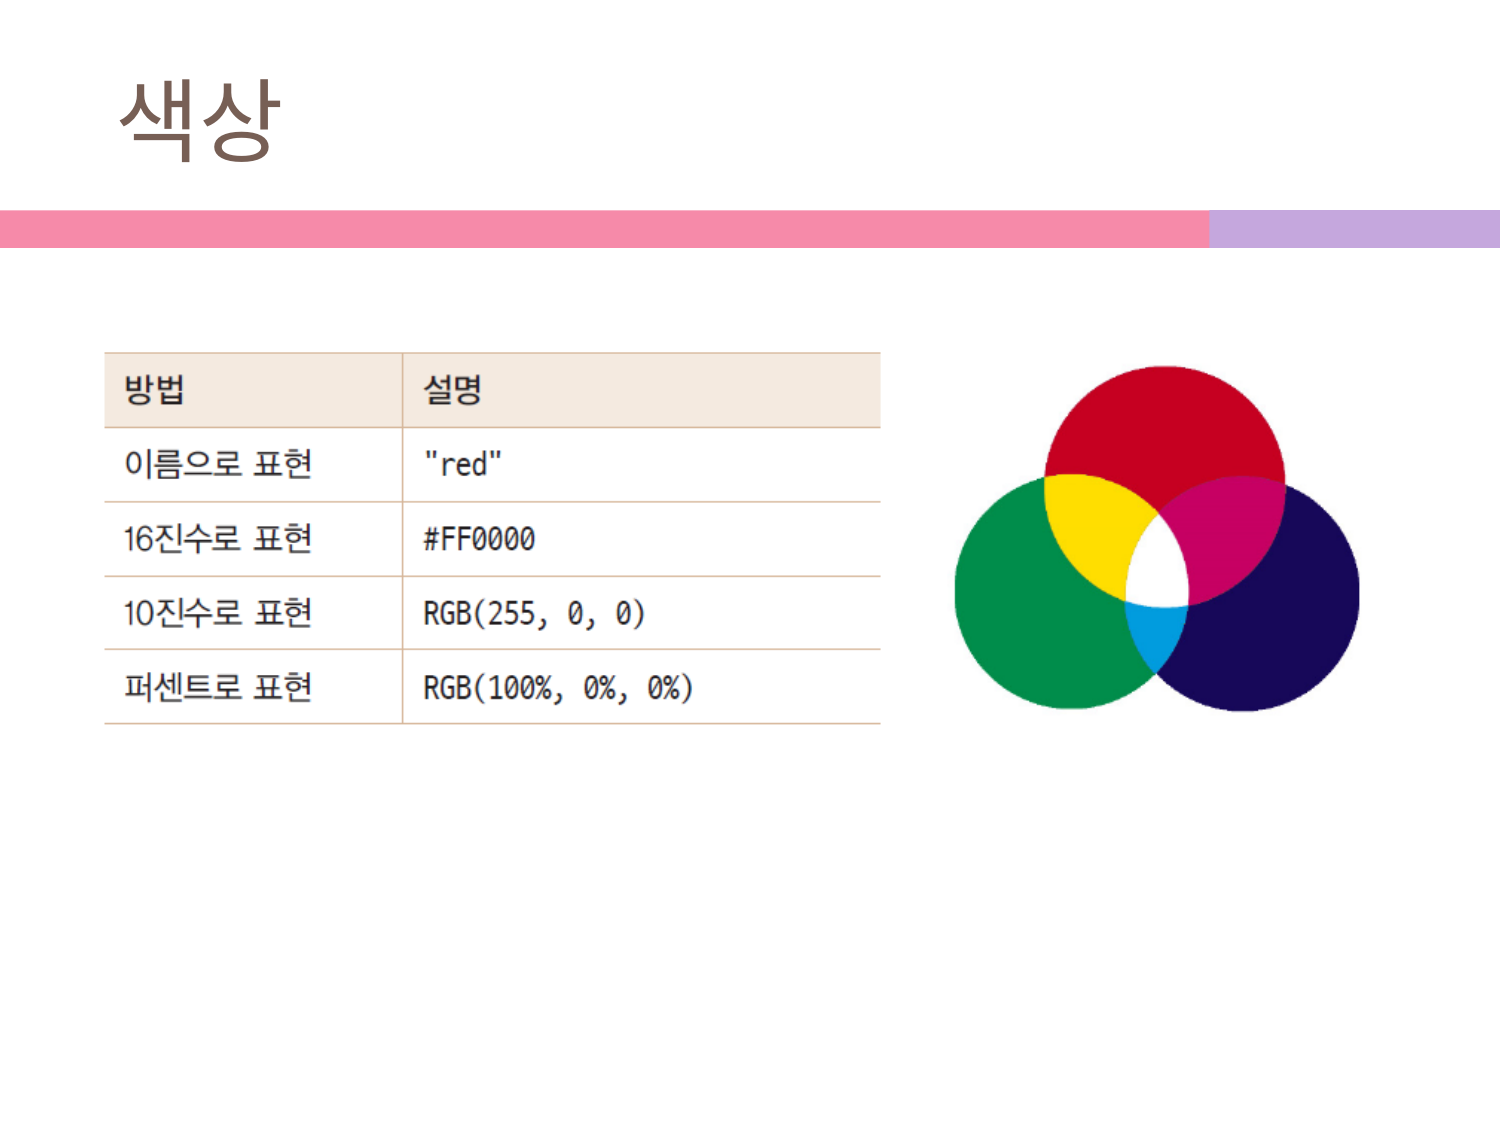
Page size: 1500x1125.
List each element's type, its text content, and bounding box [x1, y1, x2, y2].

title 색상 [100, 37, 1438, 200]
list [80, 289, 1419, 738]
